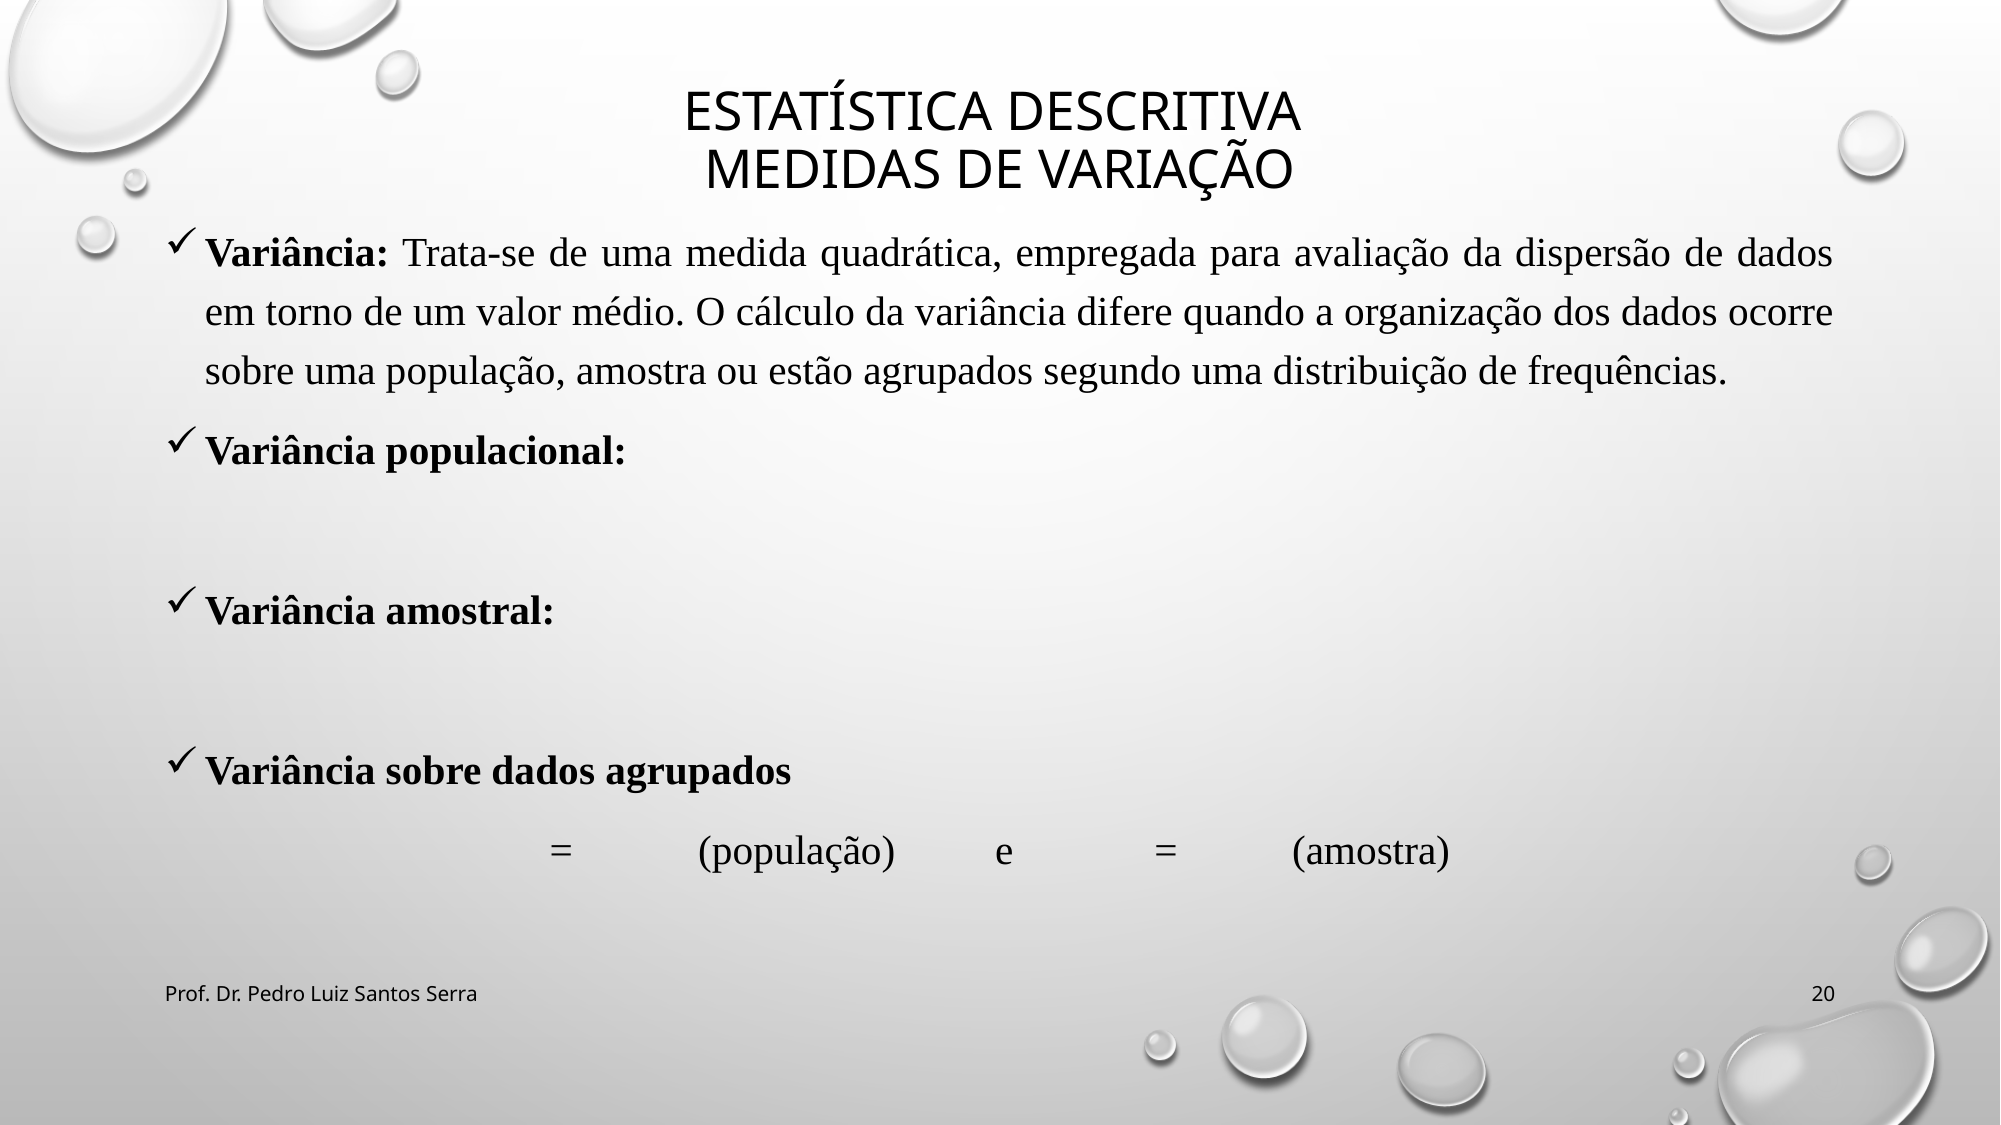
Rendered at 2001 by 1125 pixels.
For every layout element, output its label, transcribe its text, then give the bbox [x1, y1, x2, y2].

slide_number 20 [1724, 965, 1851, 1025]
title Estatística descritiva MEDIDAS DE VARIAÇÃO [523, 76, 1477, 208]
footer Prof. Dr. Pedro Luiz Santos Serra [149, 965, 1245, 1025]
picture [0, 0, 2000, 1125]
